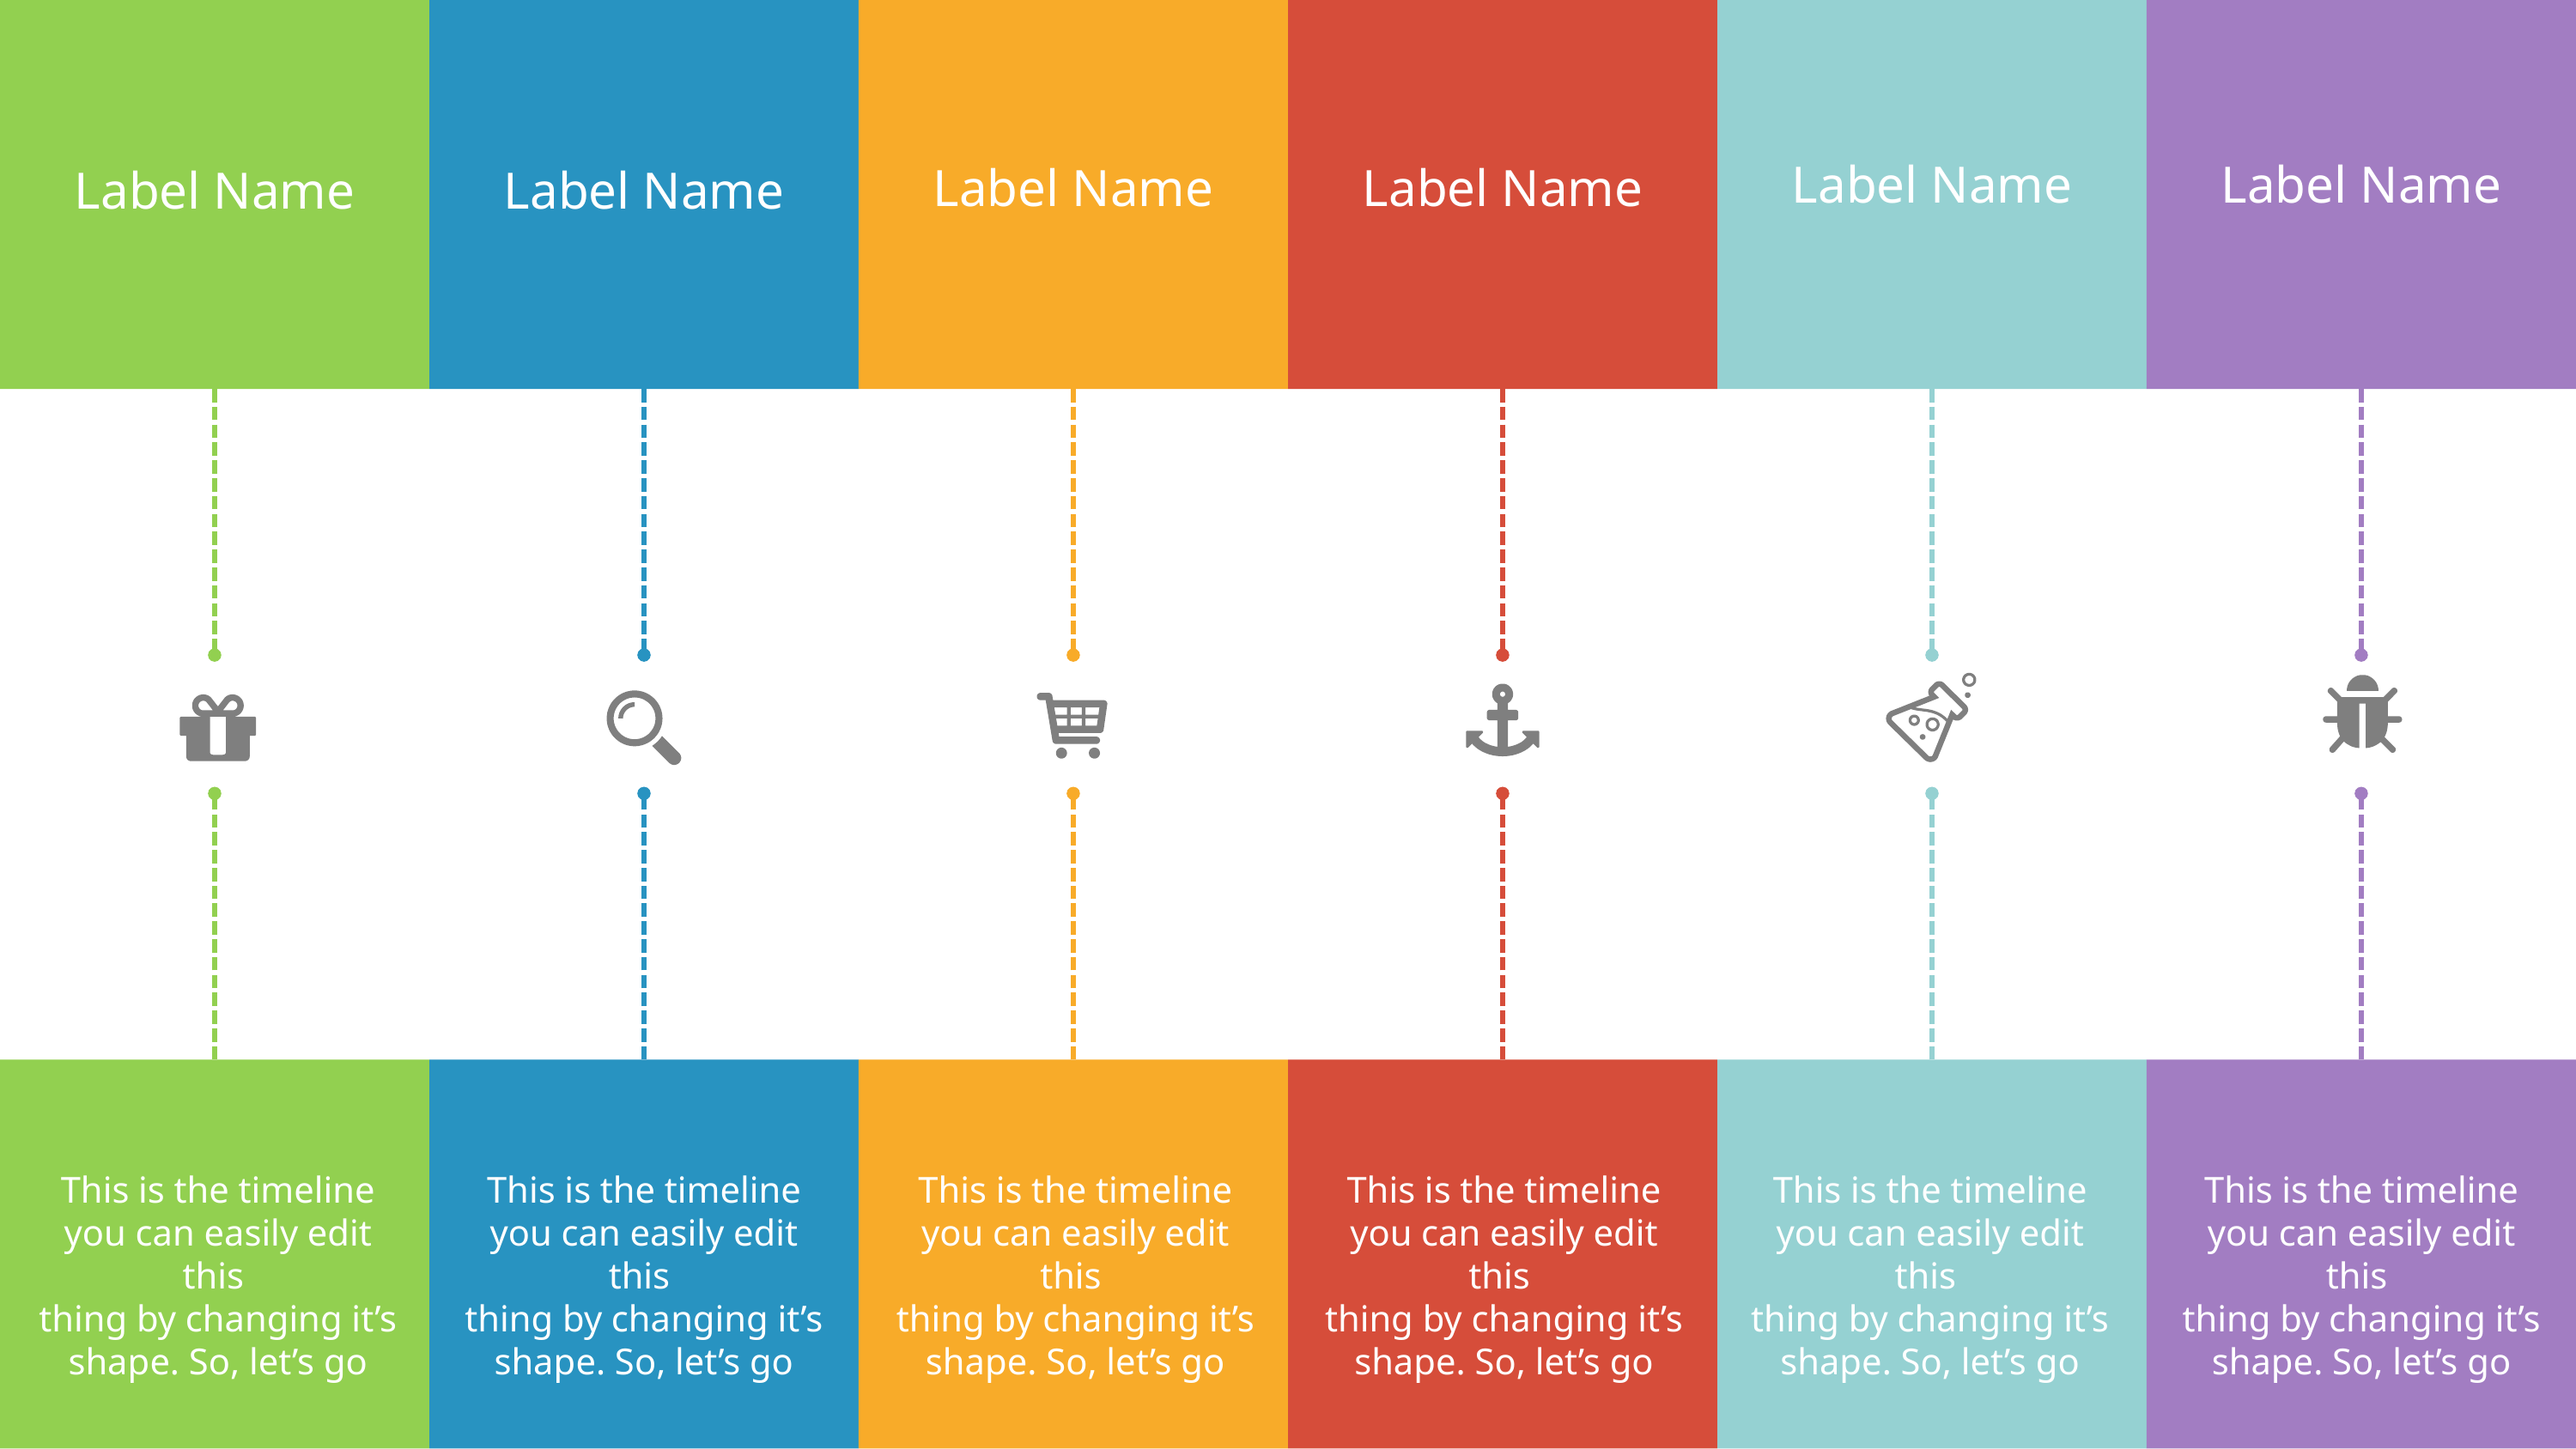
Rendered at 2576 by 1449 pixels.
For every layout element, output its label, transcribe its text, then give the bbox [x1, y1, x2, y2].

text_box [2146, 0, 2576, 390]
text_box [1287, 0, 1716, 390]
text_box This is the timeline you can easily edit this thing by changing it’s shape. So, let’s go [1733, 1161, 2128, 1389]
text_box [2146, 1058, 2576, 1449]
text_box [1036, 693, 1108, 759]
text_box Label Name [920, 149, 1226, 222]
text_box [1287, 1058, 1716, 1449]
text_box [858, 0, 1287, 390]
text_box [428, 0, 858, 390]
text_box [179, 694, 257, 761]
text_box [858, 1058, 1287, 1449]
text_box Label Name [1778, 147, 2085, 220]
text_box This is the timeline you can easily edit this thing by changing it’s shape. So, let’s go [878, 1161, 1273, 1389]
text_box [1716, 0, 2146, 390]
text_box [1466, 683, 1540, 757]
text_box This is the timeline you can easily edit this thing by changing it’s shape. So, let’s go [2164, 1161, 2559, 1389]
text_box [606, 690, 682, 766]
text_box Label Name [2208, 147, 2514, 220]
text_box [0, 0, 428, 390]
text_box [0, 1058, 428, 1449]
text_box Label Name [61, 152, 368, 226]
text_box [2323, 675, 2403, 753]
text_box Label Name [490, 152, 797, 226]
text_box Label Name [1349, 149, 1656, 222]
text_box This is the timeline you can easily edit this thing by changing it’s shape. So, let’s go [1307, 1161, 1702, 1389]
text_box This is the timeline you can easily edit this thing by changing it’s shape. So, let’s go [447, 1161, 841, 1389]
text_box This is the timeline you can easily edit this thing by changing it’s shape. So, let’s go [21, 1161, 416, 1389]
text_box [428, 1058, 858, 1449]
text_box [1716, 1058, 2146, 1449]
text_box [1886, 672, 1977, 762]
